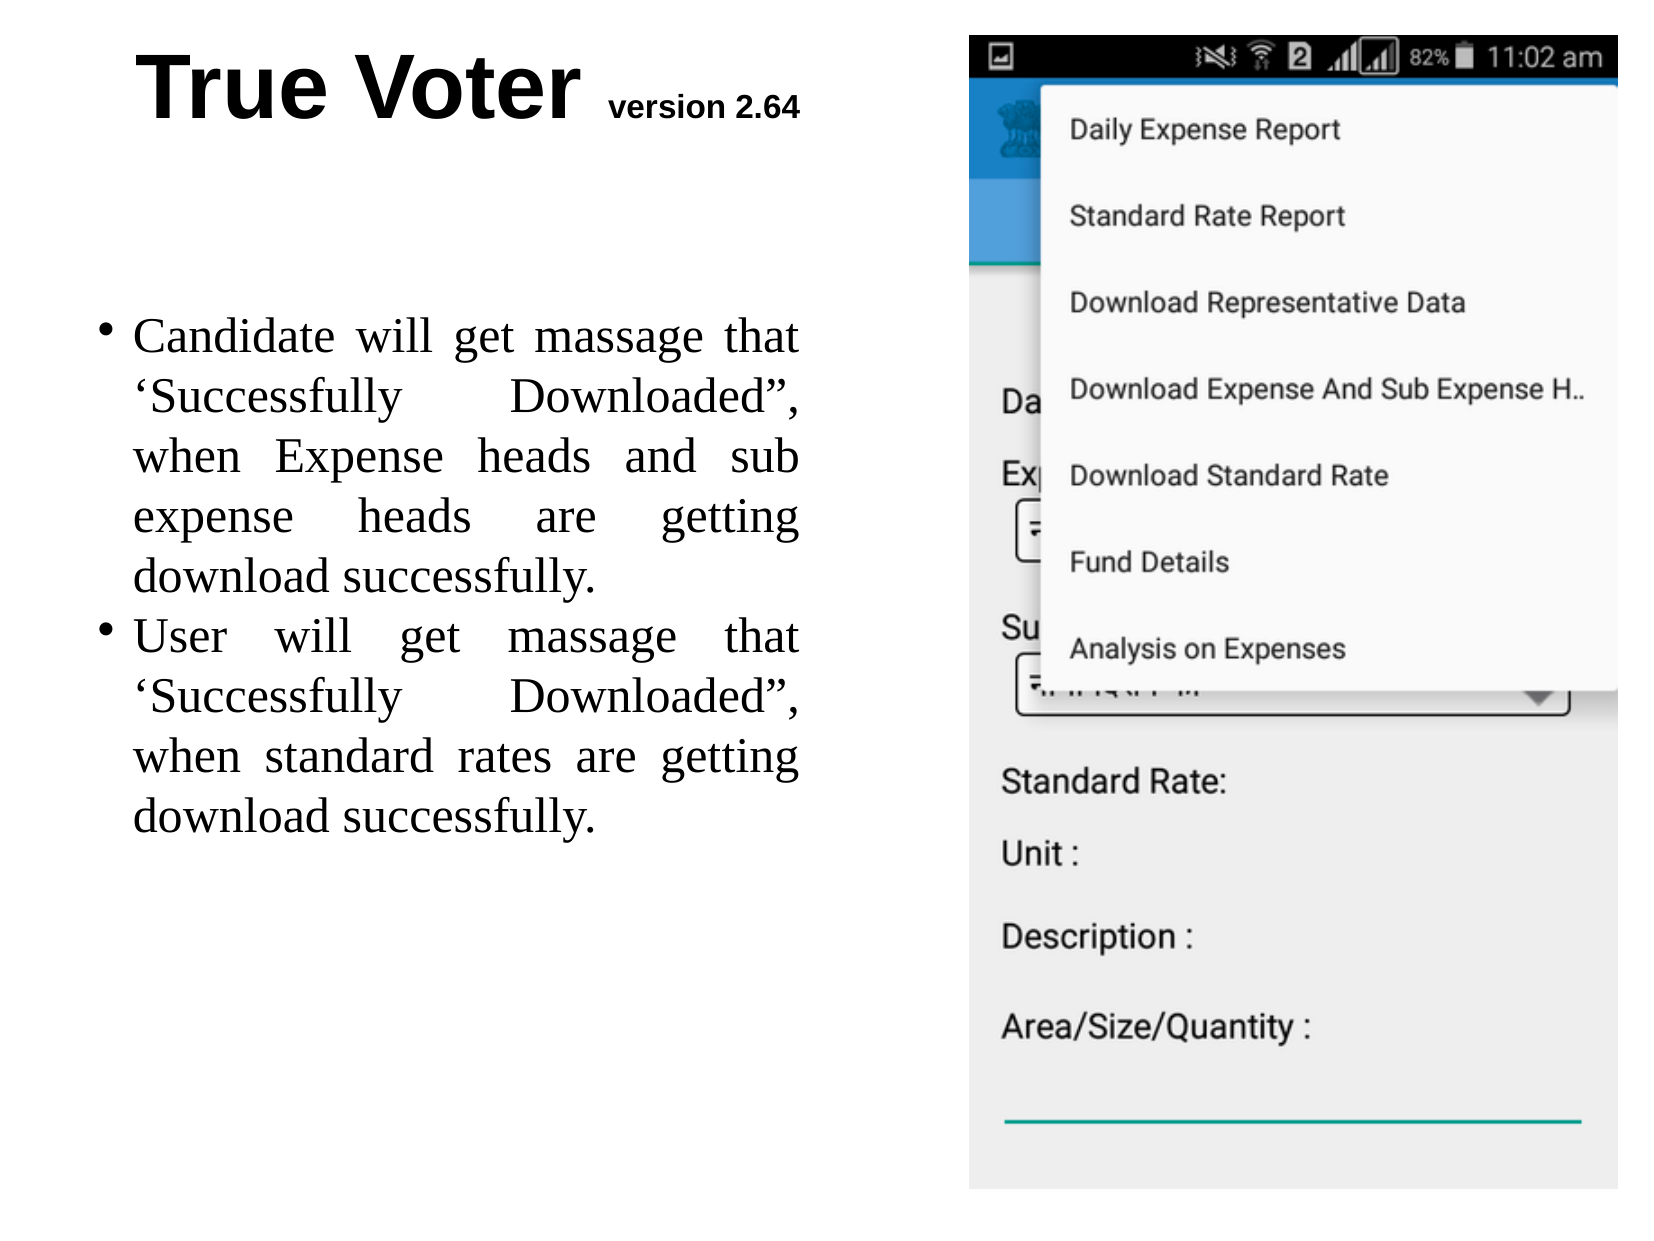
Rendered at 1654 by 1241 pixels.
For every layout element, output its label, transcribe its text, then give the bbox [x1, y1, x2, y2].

picture [969, 35, 1619, 1189]
text_box True Voter version 2.64 [76, 0, 809, 185]
text_box Candidate will get massage that ‘Successfully Downloaded”, when Expense heads and sub expense heads are getting download successfully. User will get massage that ‘Successfully Downloaded”, when standard rates are getting download successfully. [82, 295, 815, 808]
